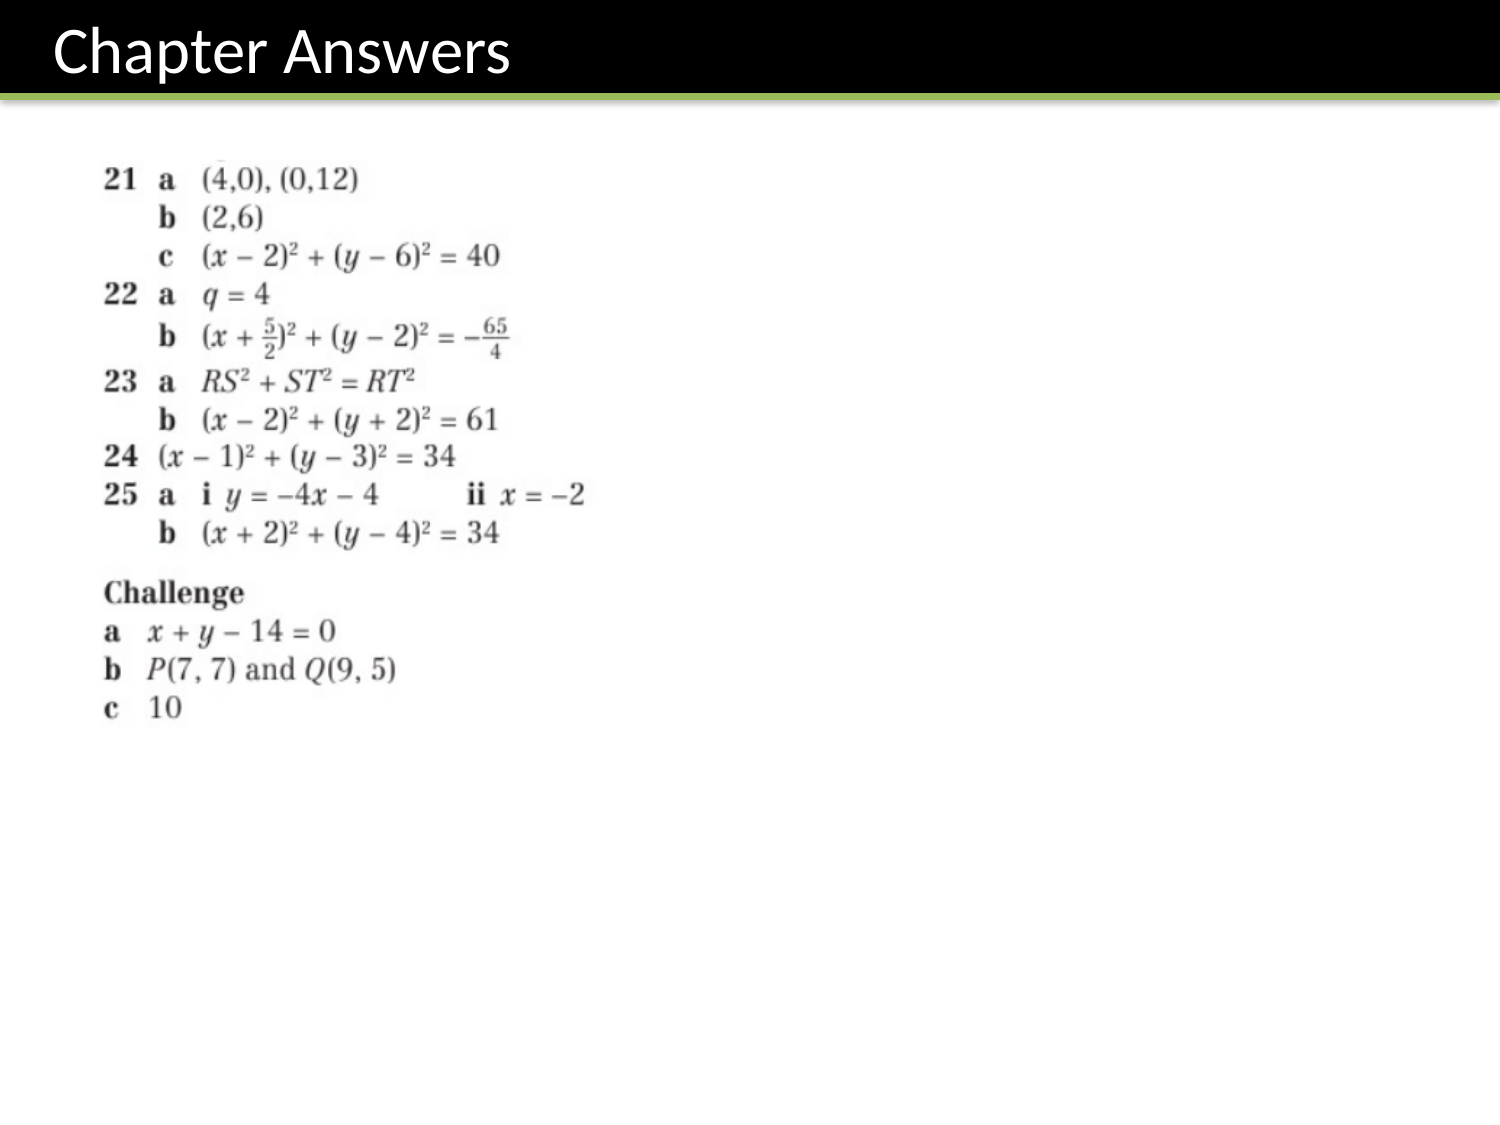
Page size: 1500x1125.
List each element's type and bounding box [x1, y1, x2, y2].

picture [76, 136, 640, 764]
text_box [0, 0, 1500, 97]
